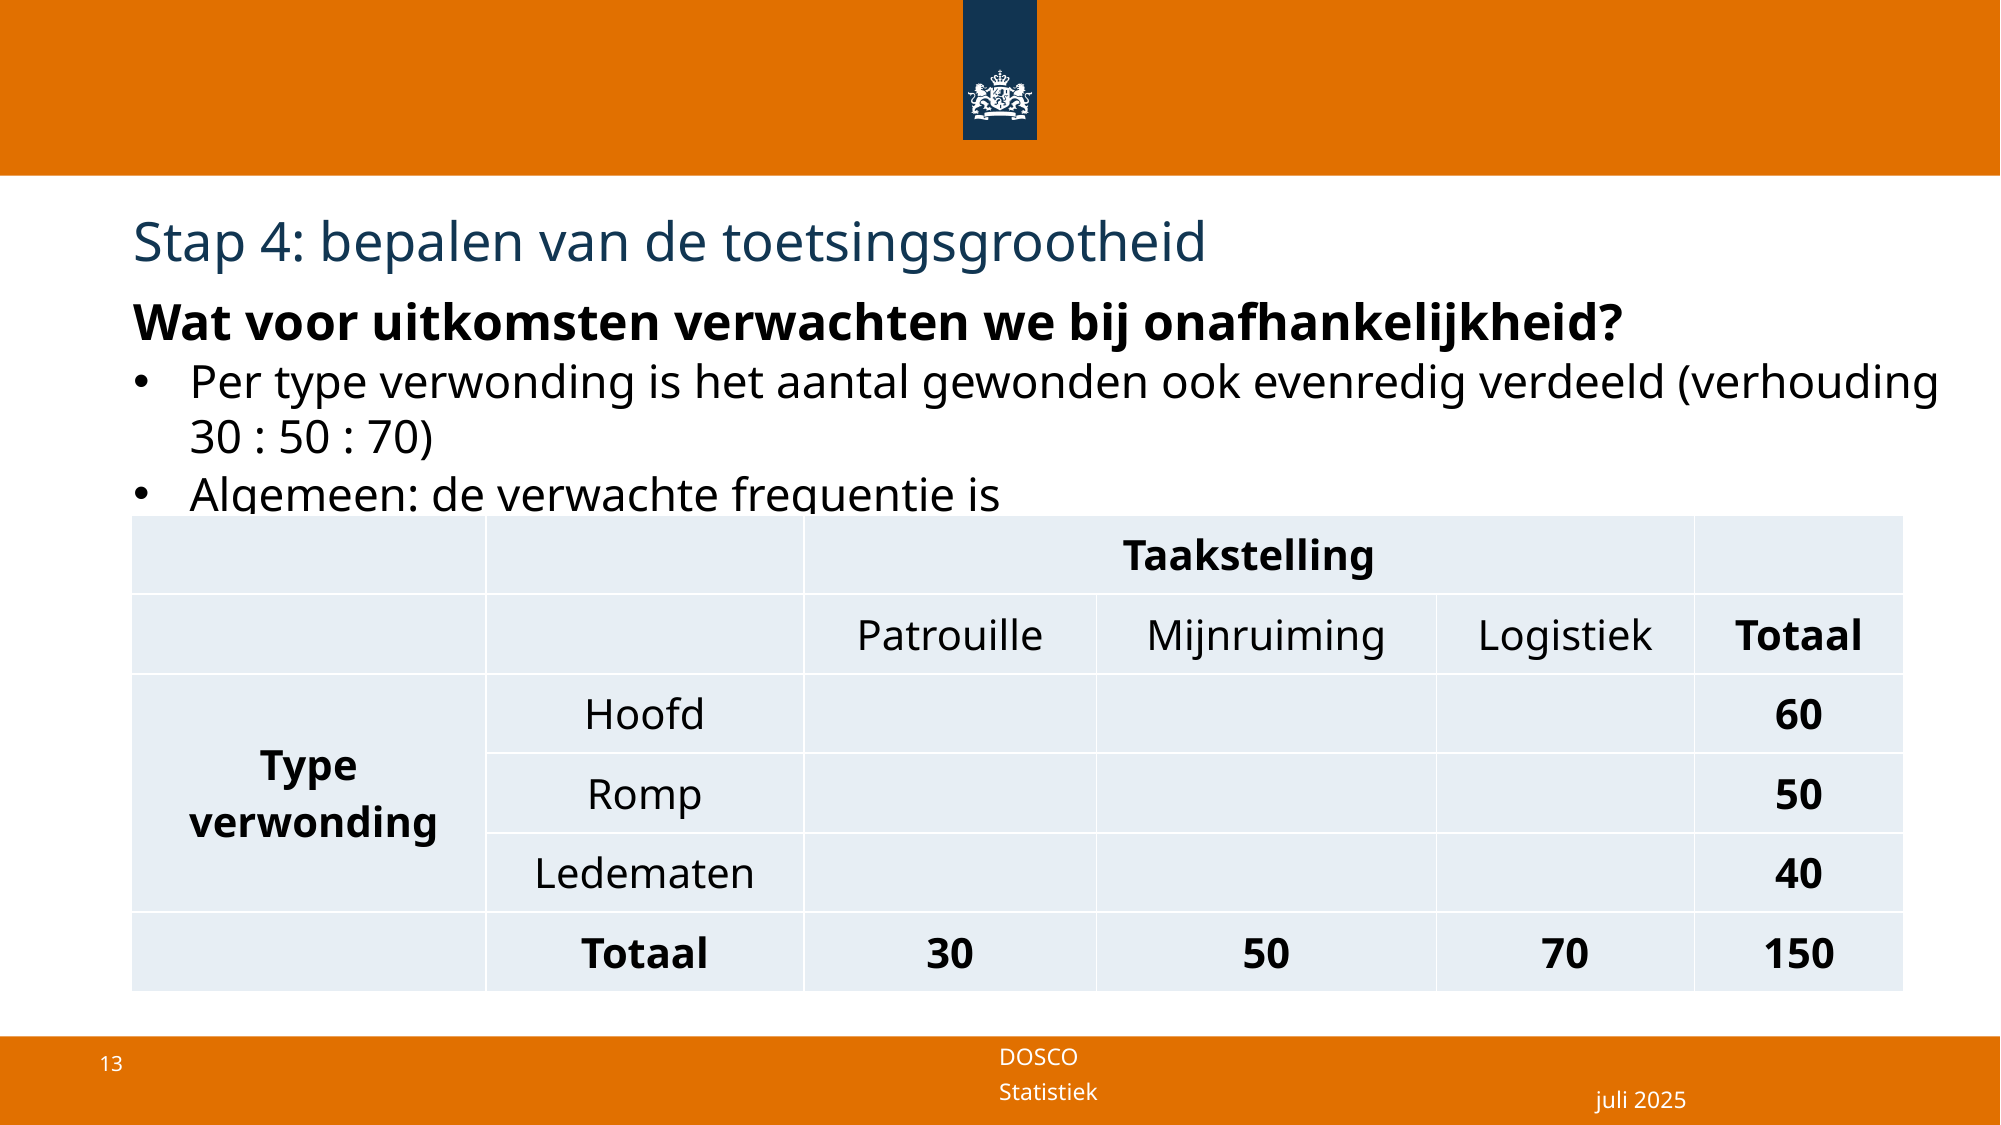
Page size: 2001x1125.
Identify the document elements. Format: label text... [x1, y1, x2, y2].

slide_number juli 2025 [1580, 1069, 1946, 1125]
picture [963, 0, 1037, 140]
